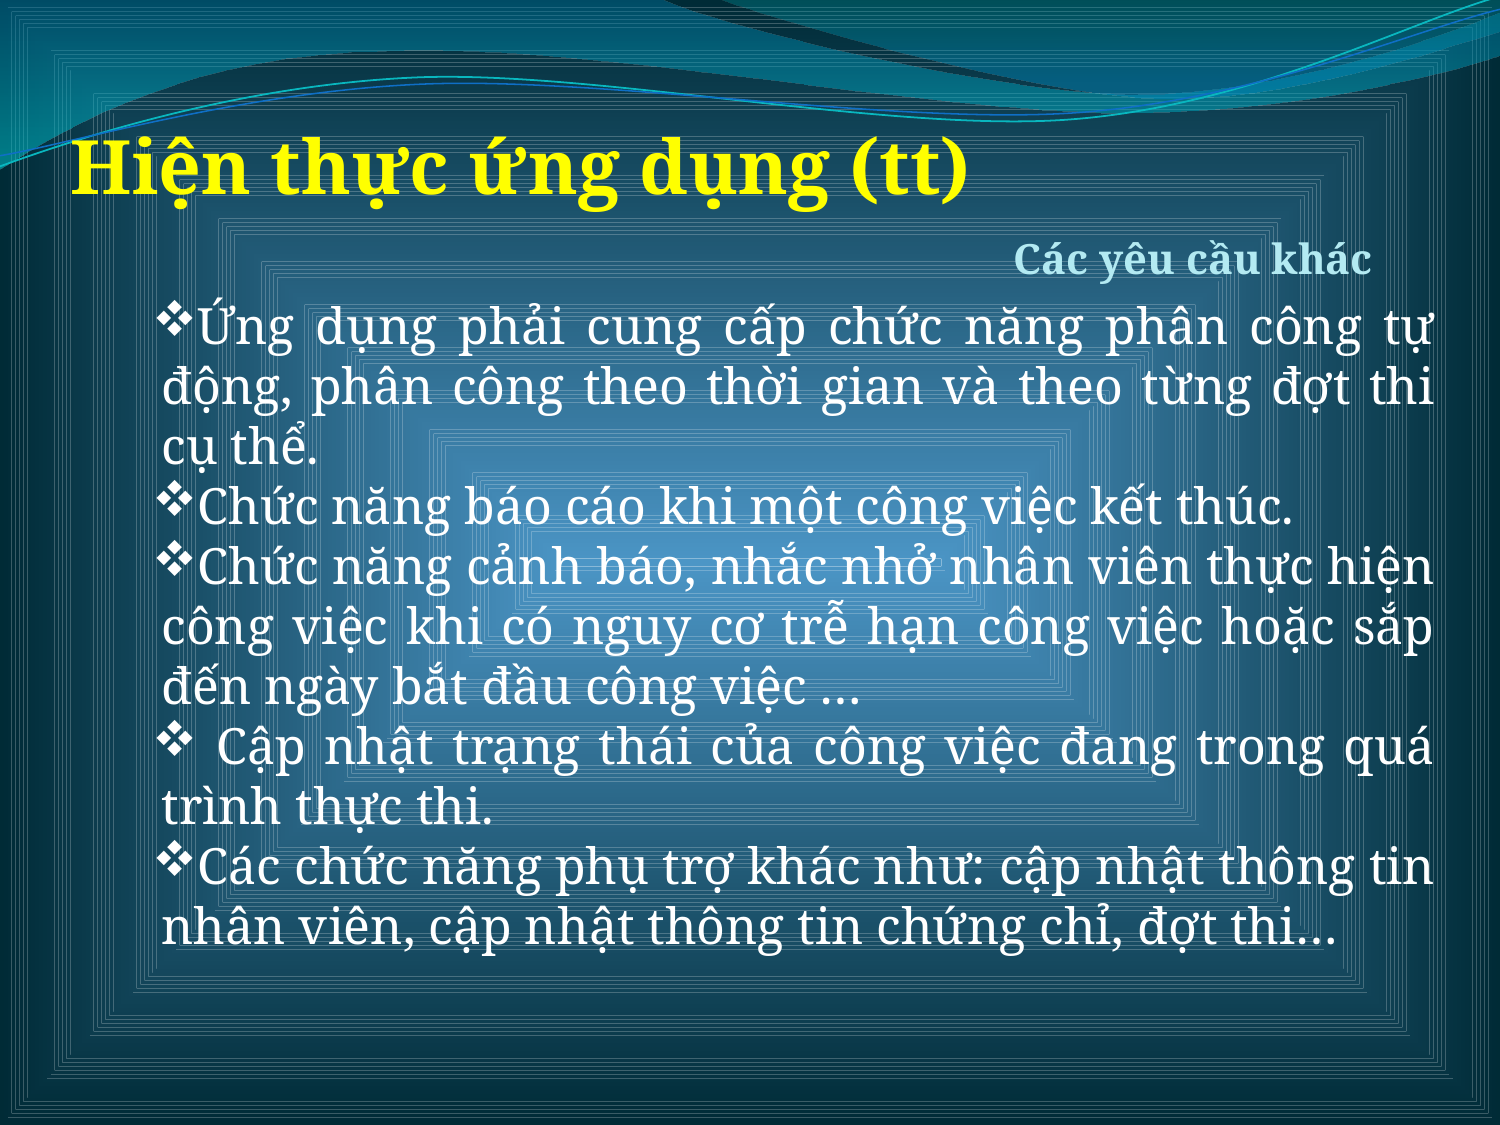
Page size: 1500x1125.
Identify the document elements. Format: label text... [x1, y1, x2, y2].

text_box Các yêu cầu khác [999, 224, 1388, 290]
text_box Hiện thực ứng dụng (tt) [56, 112, 987, 218]
text_box Ứng dụng phải cung cấp chức năng phân công tự động, phân công theo thời gian và theo từng đợt thi cụ thể. Chức năng báo cáo khi một công việc kết thúc. Chức năng cảnh báo, nhắc nhở nhân viên thực hiện công việc khi có nguy cơ trễ hạn công việc hoặc sắp đến ngày bắt đầu công việc … Cập nhật trạng thái của công việc đang trong quá trình thực thi. Các chức năng phụ trợ khác như: cập nhật thông tin nhân viên, cập nhật thông tin chứng chỉ, đợt thi… [137, 287, 1450, 963]
